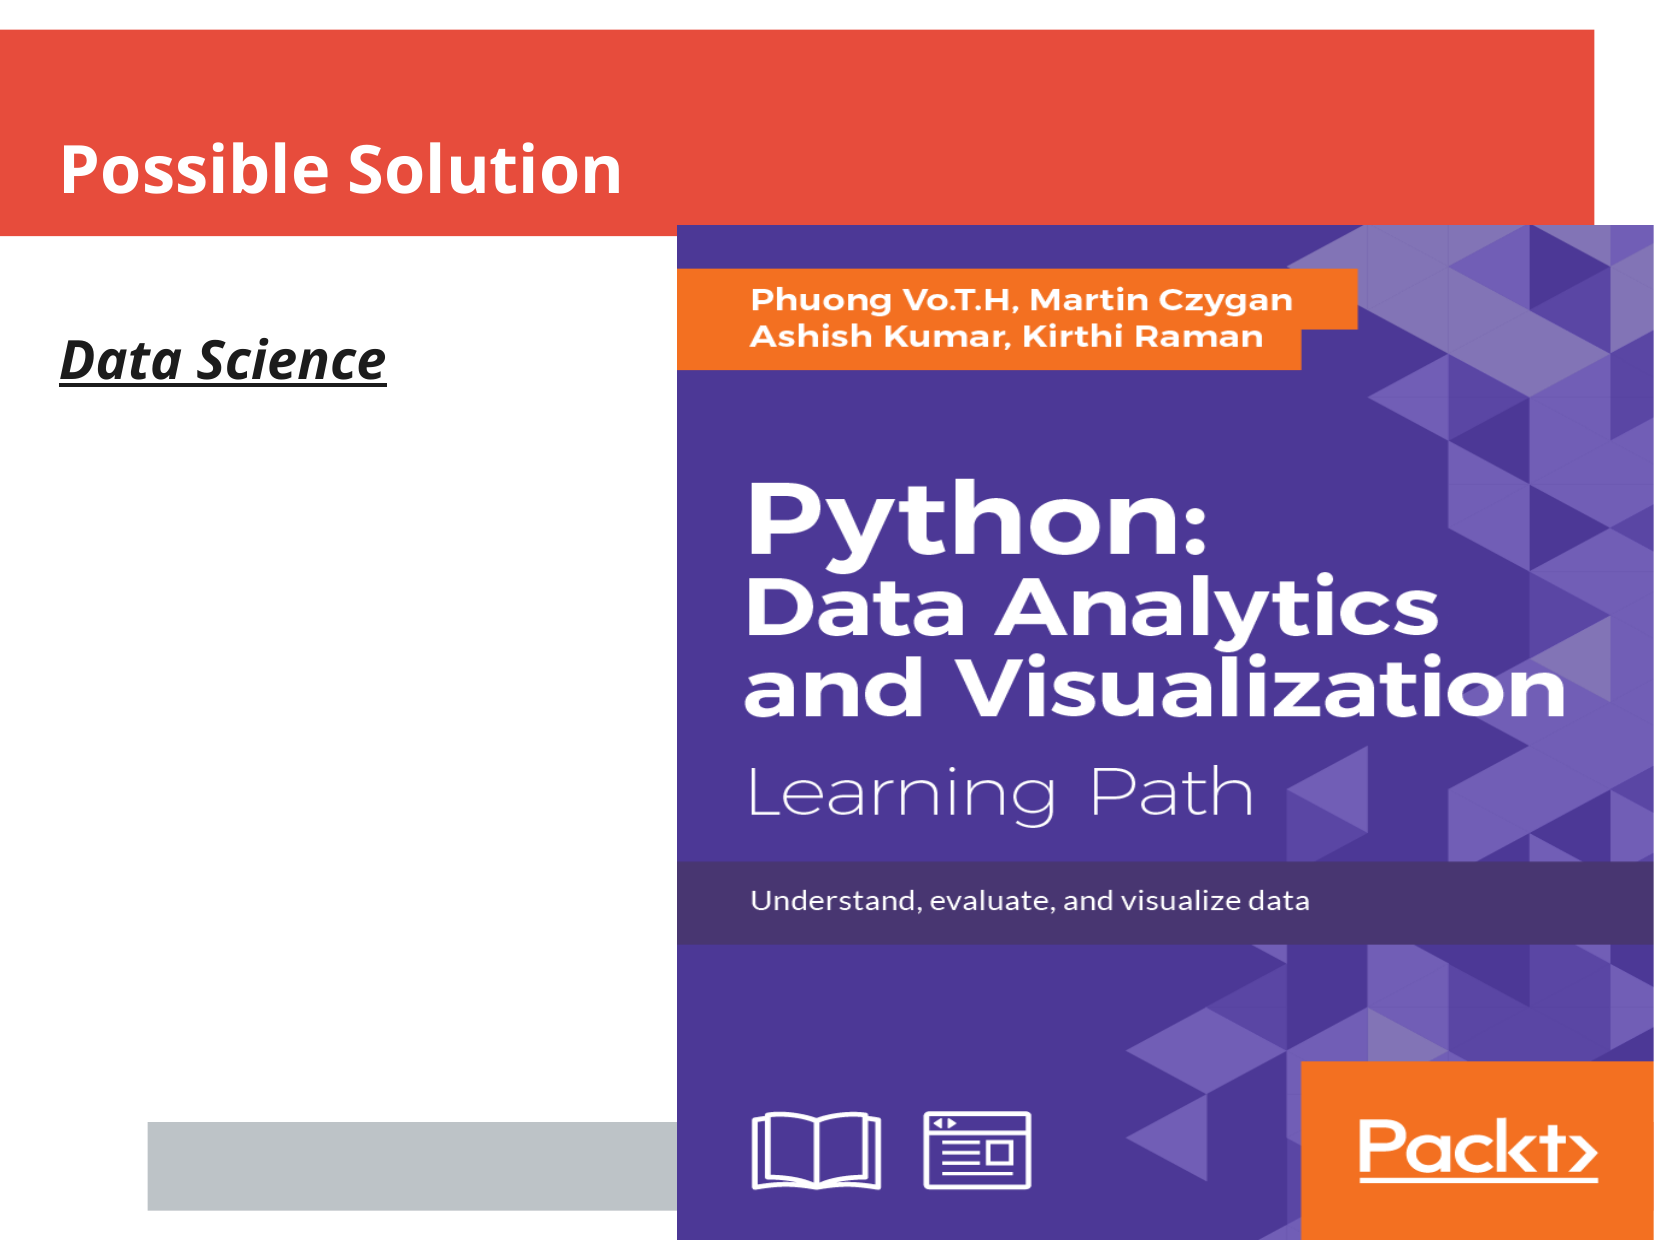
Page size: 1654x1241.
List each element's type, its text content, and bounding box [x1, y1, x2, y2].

text_box Data Science [59, 324, 671, 1093]
text_box Possible Solution [59, 59, 1595, 207]
picture [676, 225, 1654, 1241]
